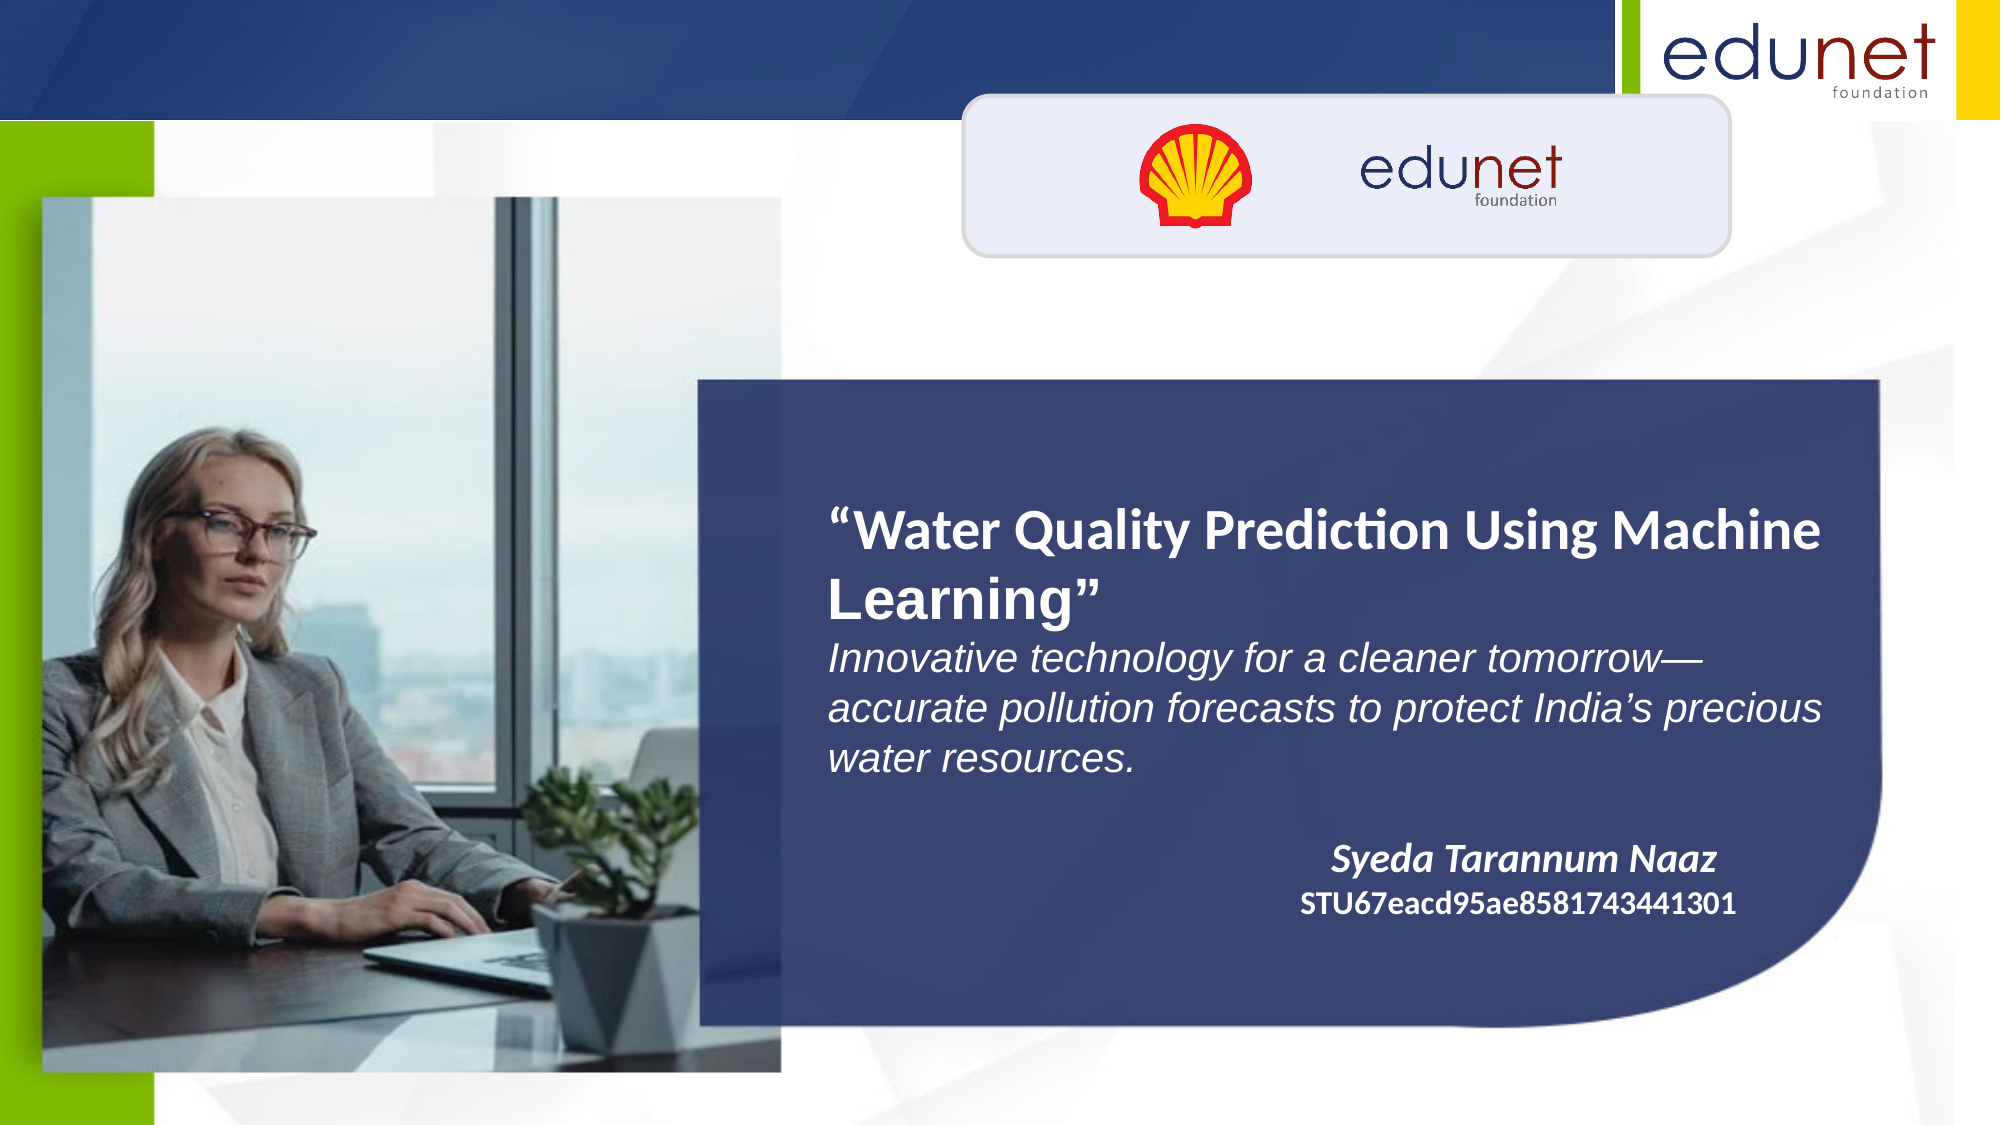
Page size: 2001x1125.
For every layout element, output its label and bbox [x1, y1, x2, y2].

picture [1652, 12, 1948, 108]
text_box [1130, 121, 1564, 231]
text_box [961, 93, 1733, 119]
picture [0, 121, 1954, 1125]
